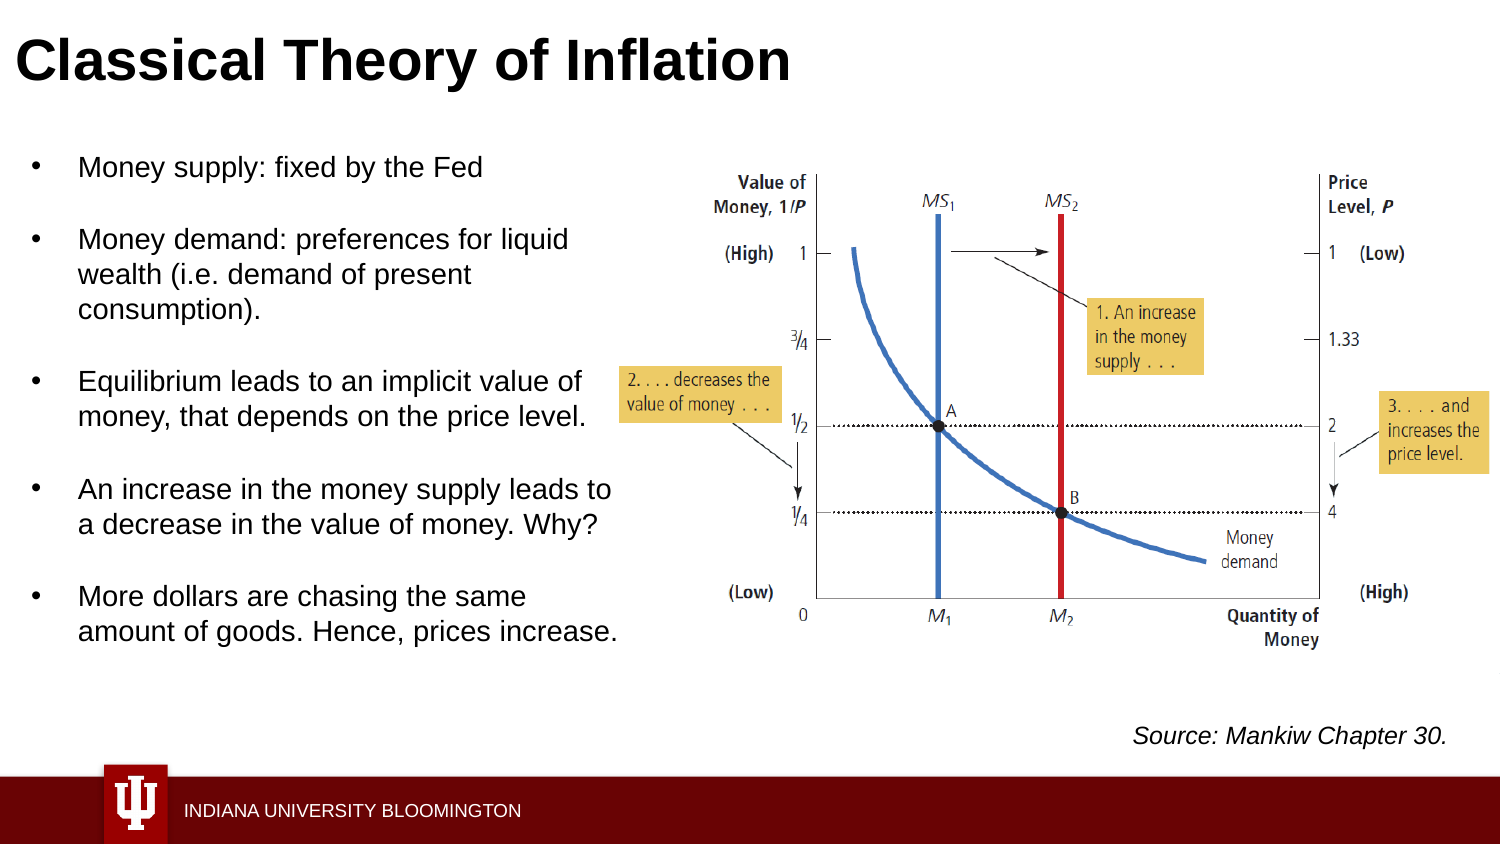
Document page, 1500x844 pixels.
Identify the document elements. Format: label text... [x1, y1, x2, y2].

picture [603, 153, 1500, 674]
title Classical Theory of Inflation [0, 0, 1500, 115]
text_box Money supply: fixed by the Fed Money demand: preferences for liquid wealth (i.e. demand of present consumption). Equilibrium leads to an implicit value of money, that depends on the price level. An increase in the money supply leads to a decrease in the value of money. Why? More dollars are chasing the same amount of goods. Hence, prices increase. [16, 140, 644, 655]
text_box Source: Mankiw Chapter 30. [1117, 711, 1476, 757]
